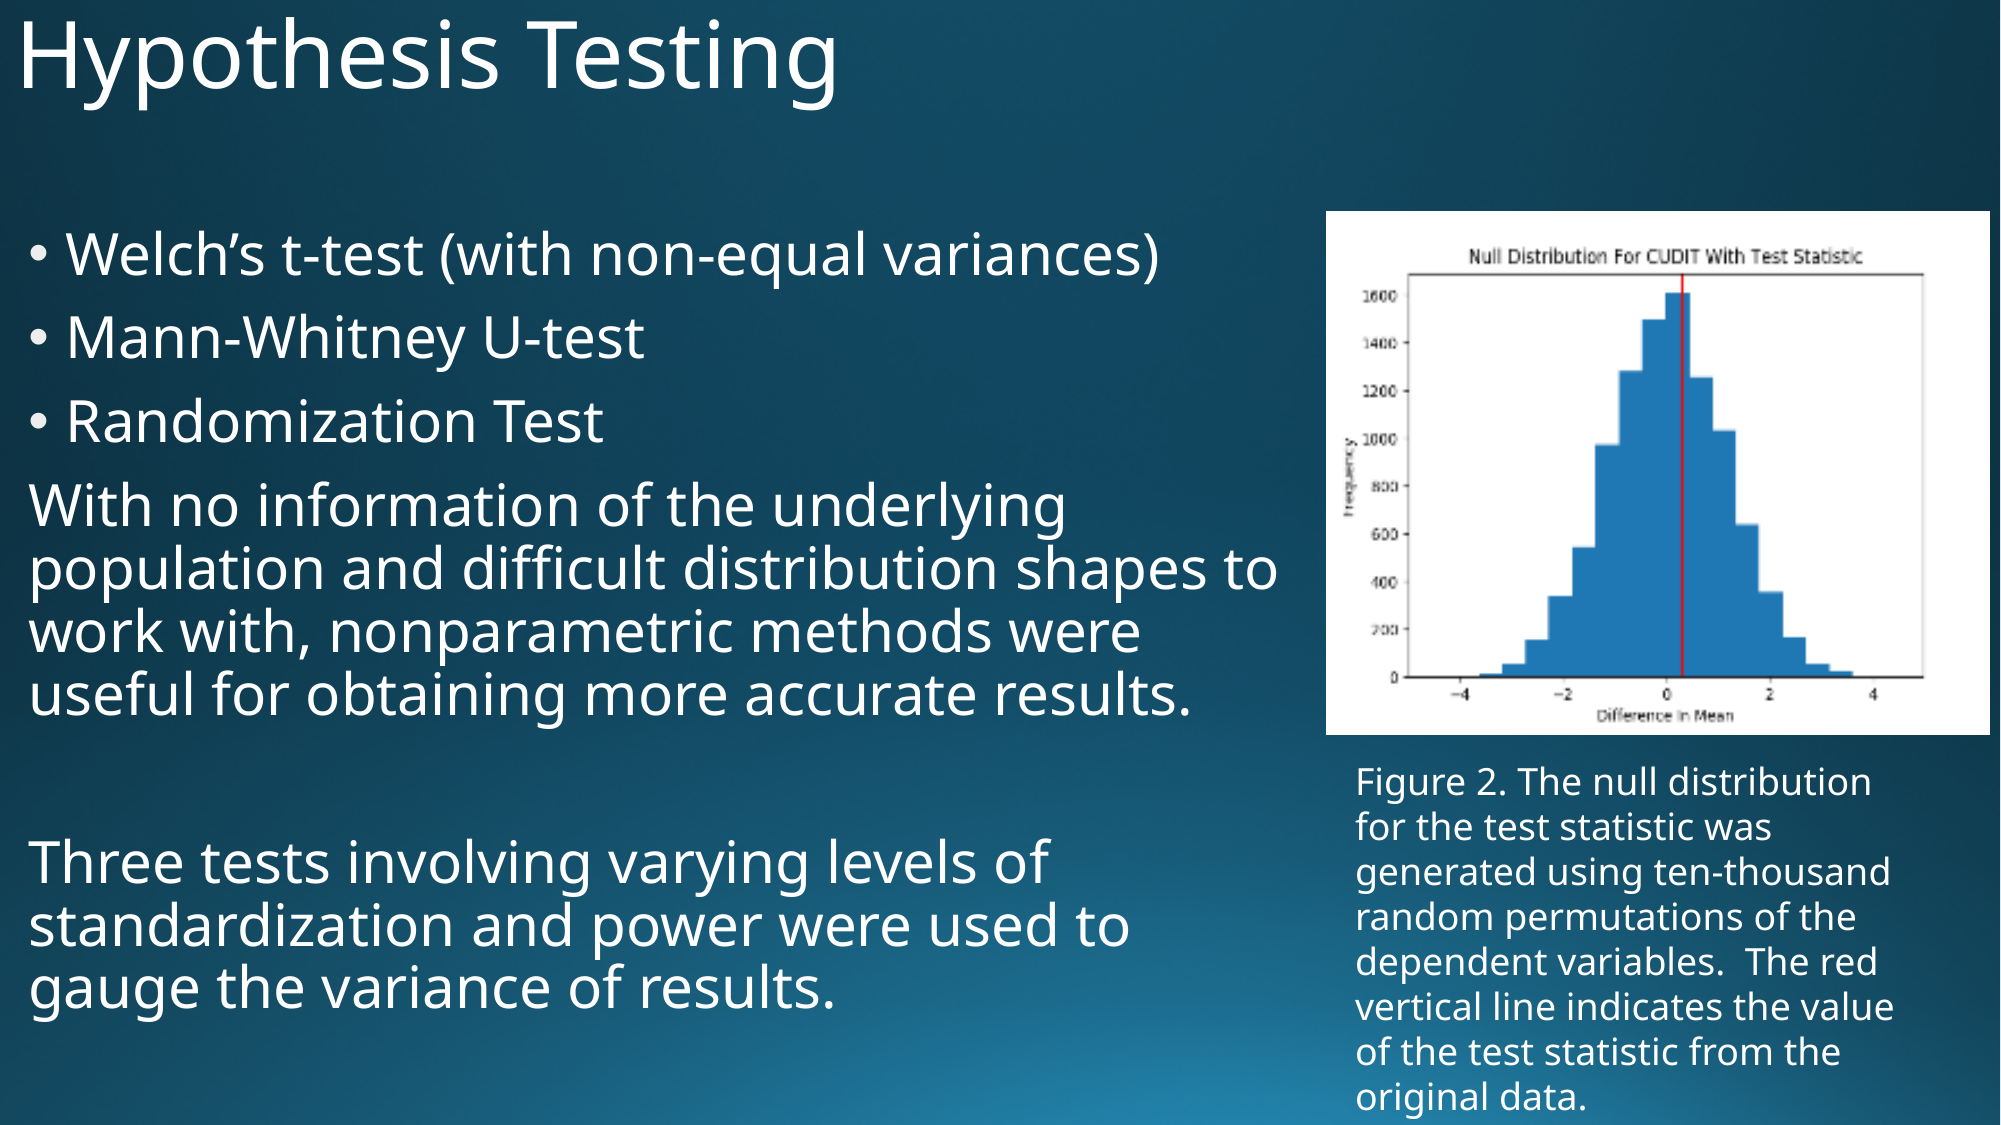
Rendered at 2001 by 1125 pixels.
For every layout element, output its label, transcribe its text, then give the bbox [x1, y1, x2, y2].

title Hypothesis Testing [0, 0, 1327, 117]
list Welch’s t-test (with non-equal variances) Mann-Whitney U-test Randomization Test With no information of the underlying population and difficult distribution shapes to work with, nonparametric methods were useful for obtaining more accurate results. Three tests involving varying levels of standardization and power were used to gauge the variance of results. [13, 217, 1327, 1105]
text_box Figure 2. The null distribution for the test statistic was generated using ten-thousand random permutations of the dependent variables. The red vertical line indicates the value of the test statistic from the original data. [1340, 750, 1946, 1125]
picture [0, 0, 2001, 1125]
